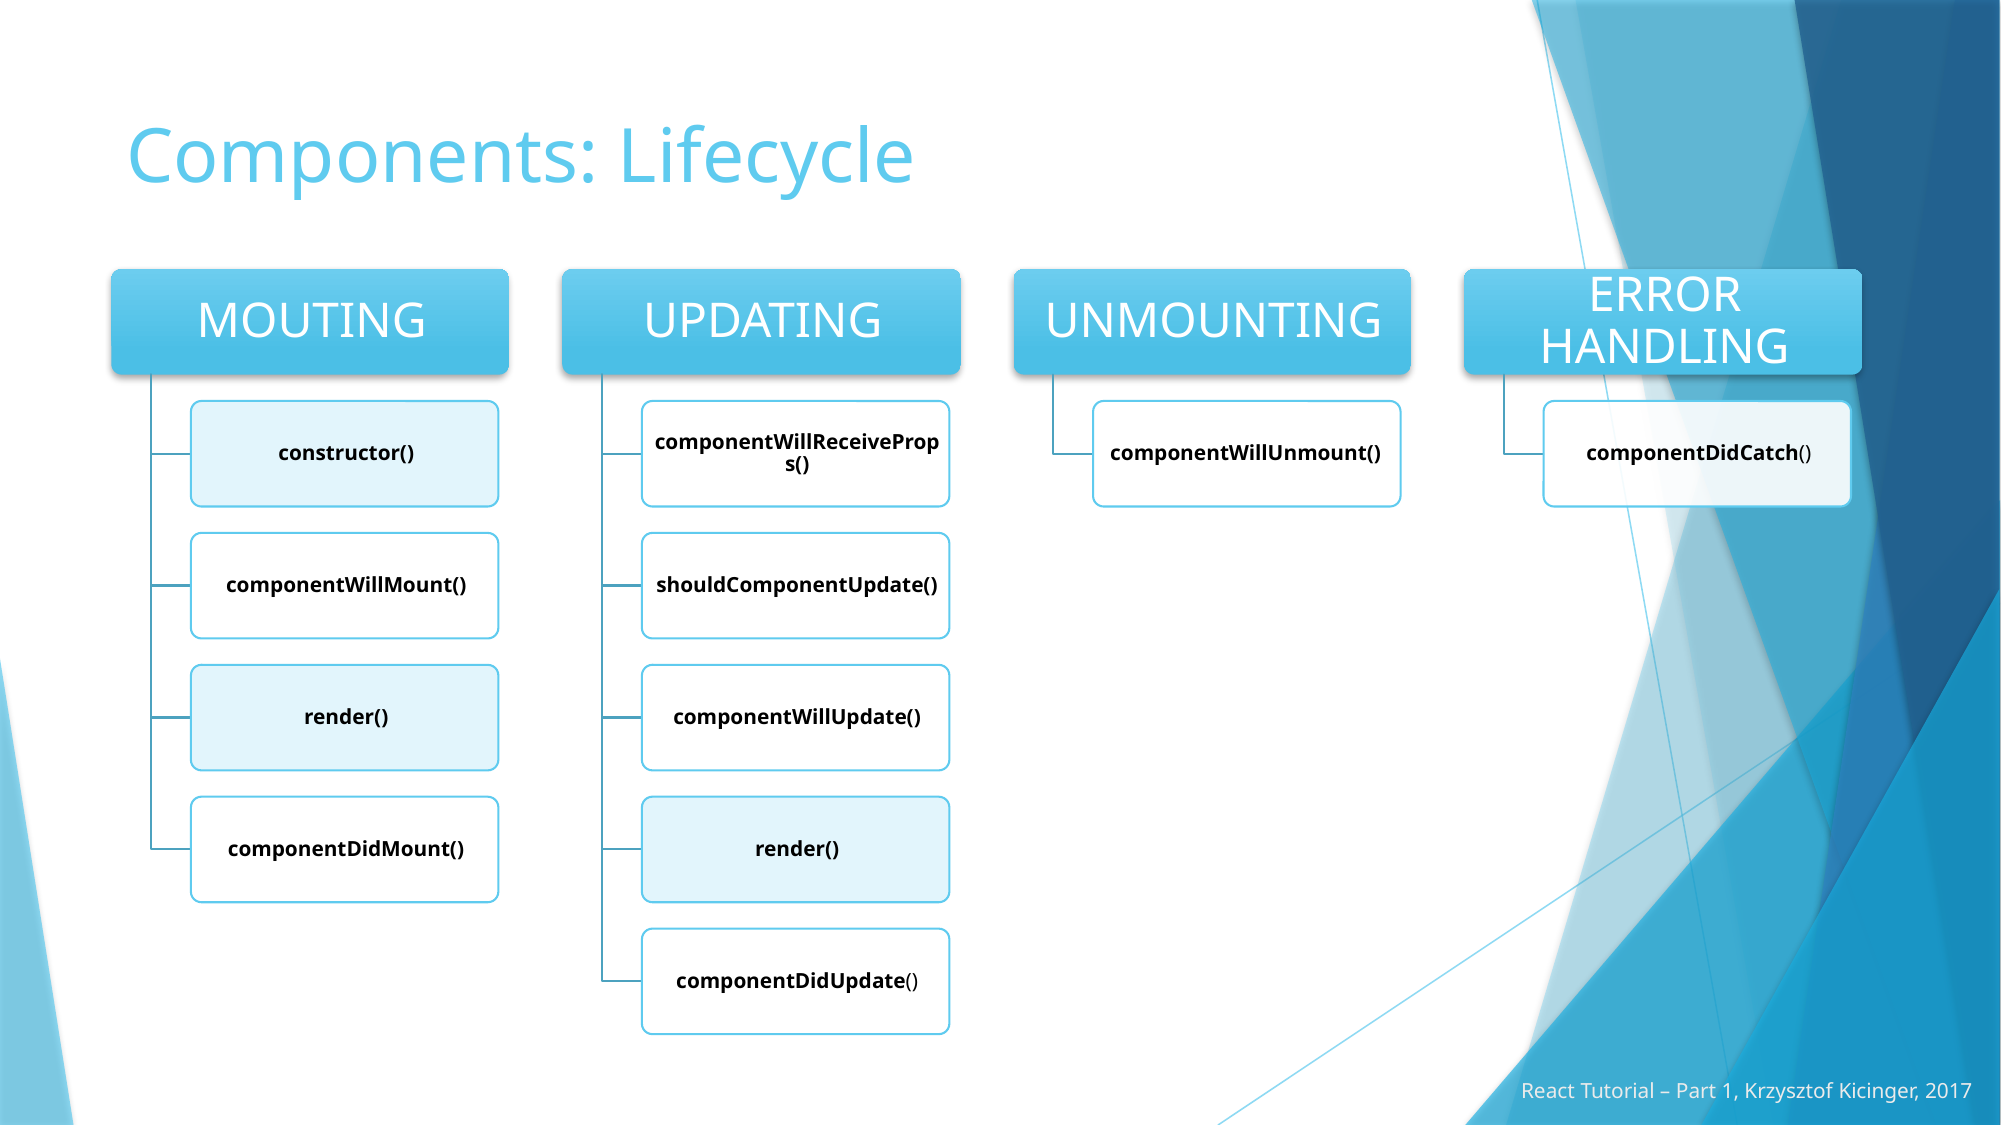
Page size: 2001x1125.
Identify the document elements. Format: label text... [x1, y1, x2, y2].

text_box React Tutorial – Part 1, Krzysztof Kicinger, 2017 [1506, 1070, 1988, 1111]
title Components: Lifecycle [111, 99, 1863, 214]
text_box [110, 264, 1864, 1039]
